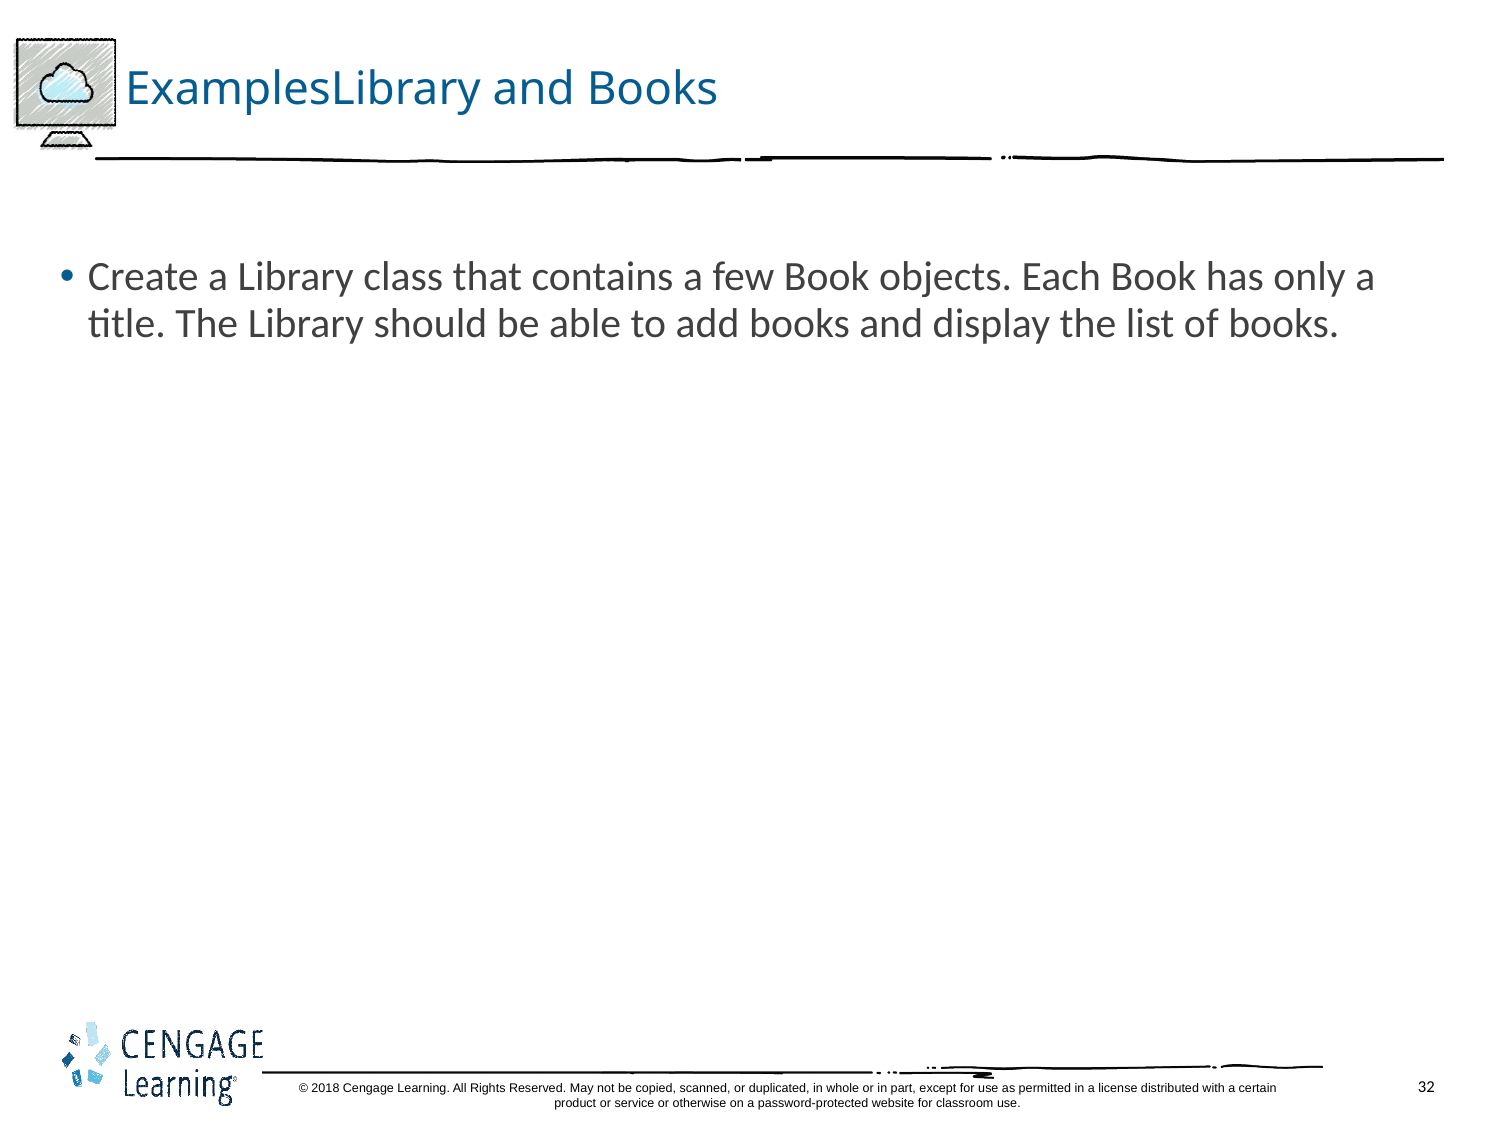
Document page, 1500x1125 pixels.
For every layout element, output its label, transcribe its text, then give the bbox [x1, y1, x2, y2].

picture [62, 1022, 1323, 1106]
picture [95, 155, 1444, 163]
list Create a Library class that contains a few Book objects. Each Book has only a title. The Library should be able to add books and display the list of books. [59, 252, 1441, 349]
title ExamplesLibrary and Books [125, 66, 1442, 116]
picture [13, 36, 117, 151]
